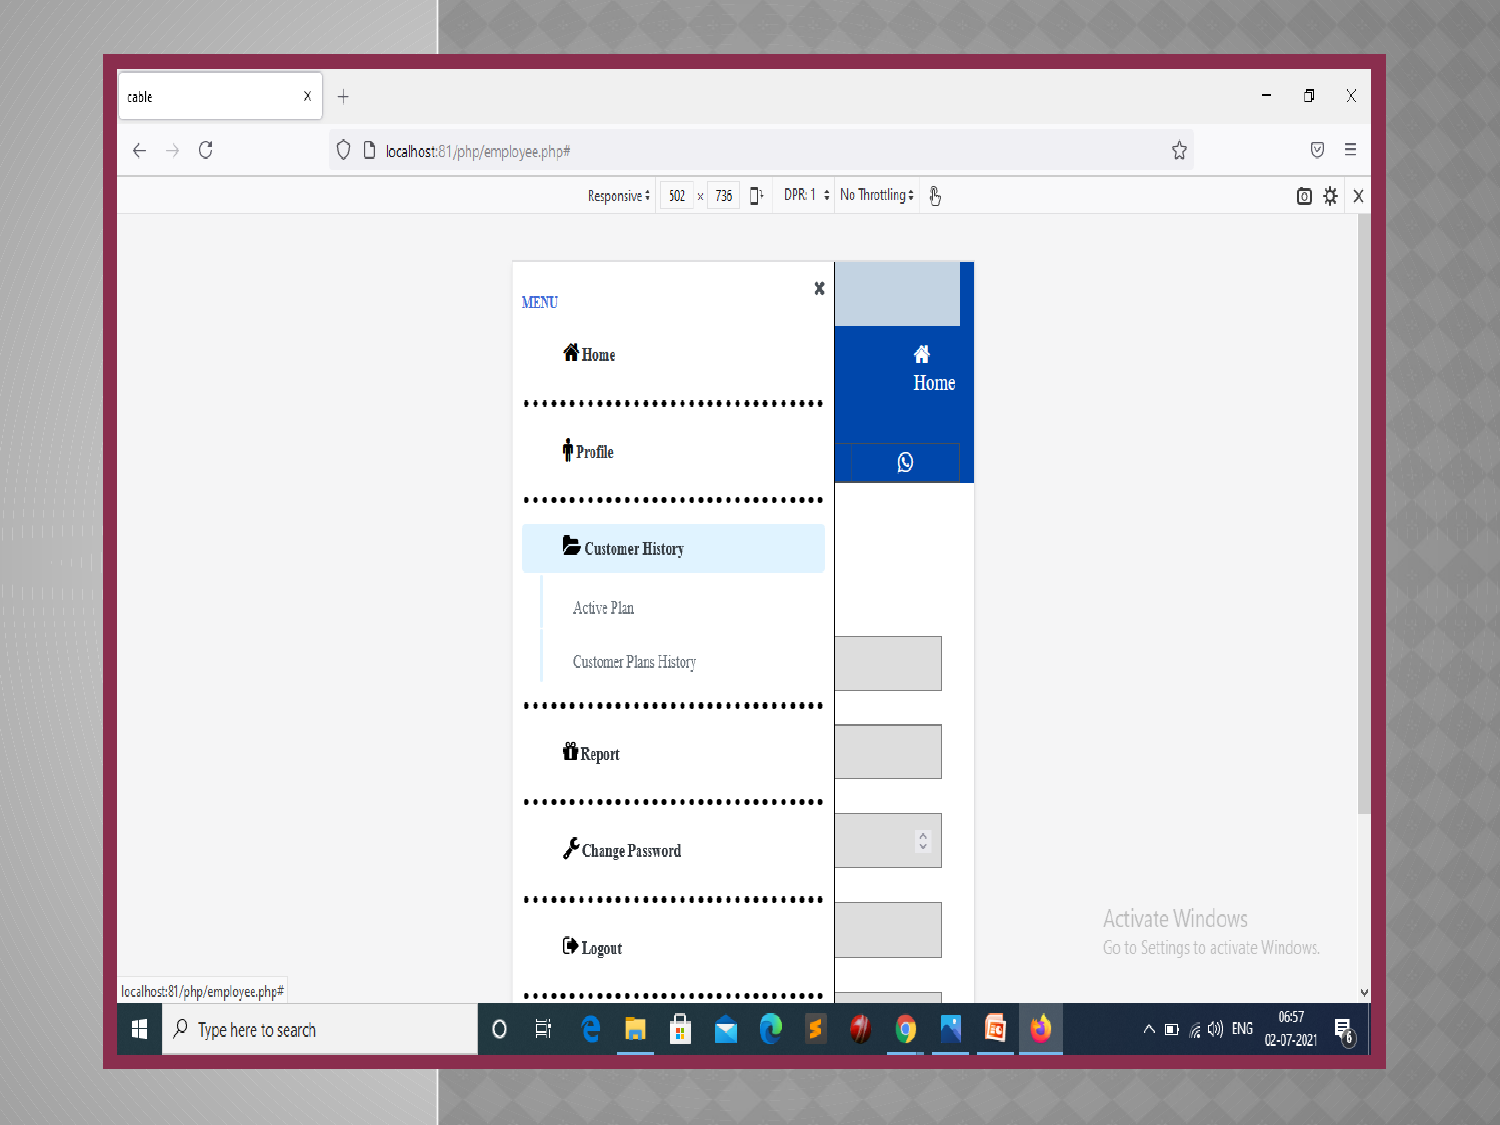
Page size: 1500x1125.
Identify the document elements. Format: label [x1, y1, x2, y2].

picture [116, 68, 1372, 1056]
